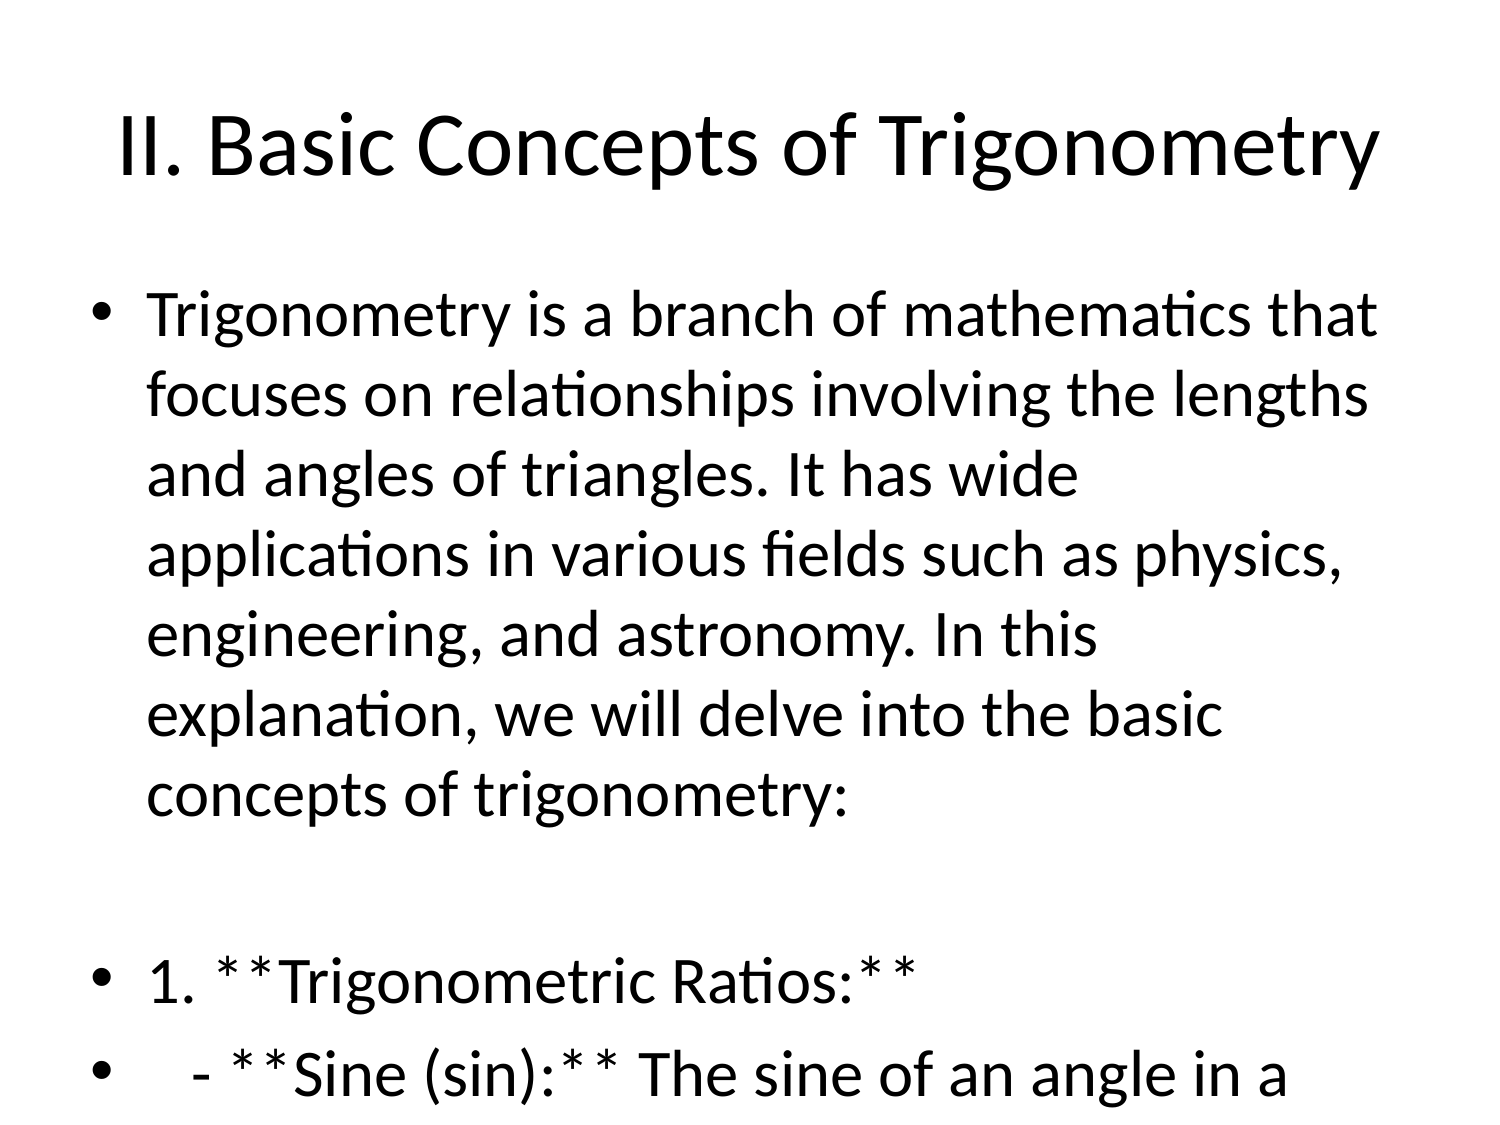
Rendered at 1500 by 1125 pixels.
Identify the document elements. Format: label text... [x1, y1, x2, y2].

title II. Basic Concepts of Trigonometry [75, 45, 1425, 233]
list Trigonometry is a branch of mathematics that focuses on relationships involving the lengths and angles of triangles. It has wide applications in various fields such as physics, engineering, and astronomy. In this explanation, we will delve into the basic concepts of trigonometry: 1. **Trigonometric Ratios:** - **Sine (sin):** The sine of an angle in a right triangle is the ratio of the length of the side opposite the angle to the length of the hypotenuse. - **Cosine (cos):** The cosine of an angle is the ratio of the length of the adjacent side to the hypotenuse. - **Tangent (tan):** The tangent of an angle is the ratio of the length of the opposite side to the adjacent side. 2. **Right Triangle:** - The most basic concept in trigonometry is the right triangle, which consists of one angle measuring 90 degrees. - The side opposite the right angle is called the hypotenuse, while the other two sides are the adjacent side and the opposite side relative to an acute angle. 3. **Unit Circle:** - The unit circle is a circle with a radius of 1 unit, centered at the origin of a coordinate plane. - Trigonometric functions like sine and cosine are defined on the unit circle and are related to the coordinates of points on the circle. 4. **Trigonometric Identities:** - Trigonometric identities are equalities that involve trigonometric functions and are true for all values of the variables for which both sides are defined. - Examples of trigonometric identities include Pythagorean identities, reciprocal identities, quotient identities, and even-odd identities. 5. **Trigonometric Functions:** - Trigonometric functions are functions of an angle used to relate the angles of a triangle to the lengths of its sides. - The main trigonometric functions include sine, cosine, tangent, secant, cosecant, and cotangent. 6. **Applications:** - Trigonometry is extensively used in various fields, such as engineering to analyze forces, in physics to study periodic phenomena, in navigation to determine positioning, in architecture to design structures, and in many other areas. Understanding these basic concepts of trigonometry is crucial for solving problems involving triangles, angles, and periodic functions. By mastering these fundamental principles, one can develop a solid foundation for more advanced topics in trigonometry and its applications. [75, 262, 1425, 1005]
